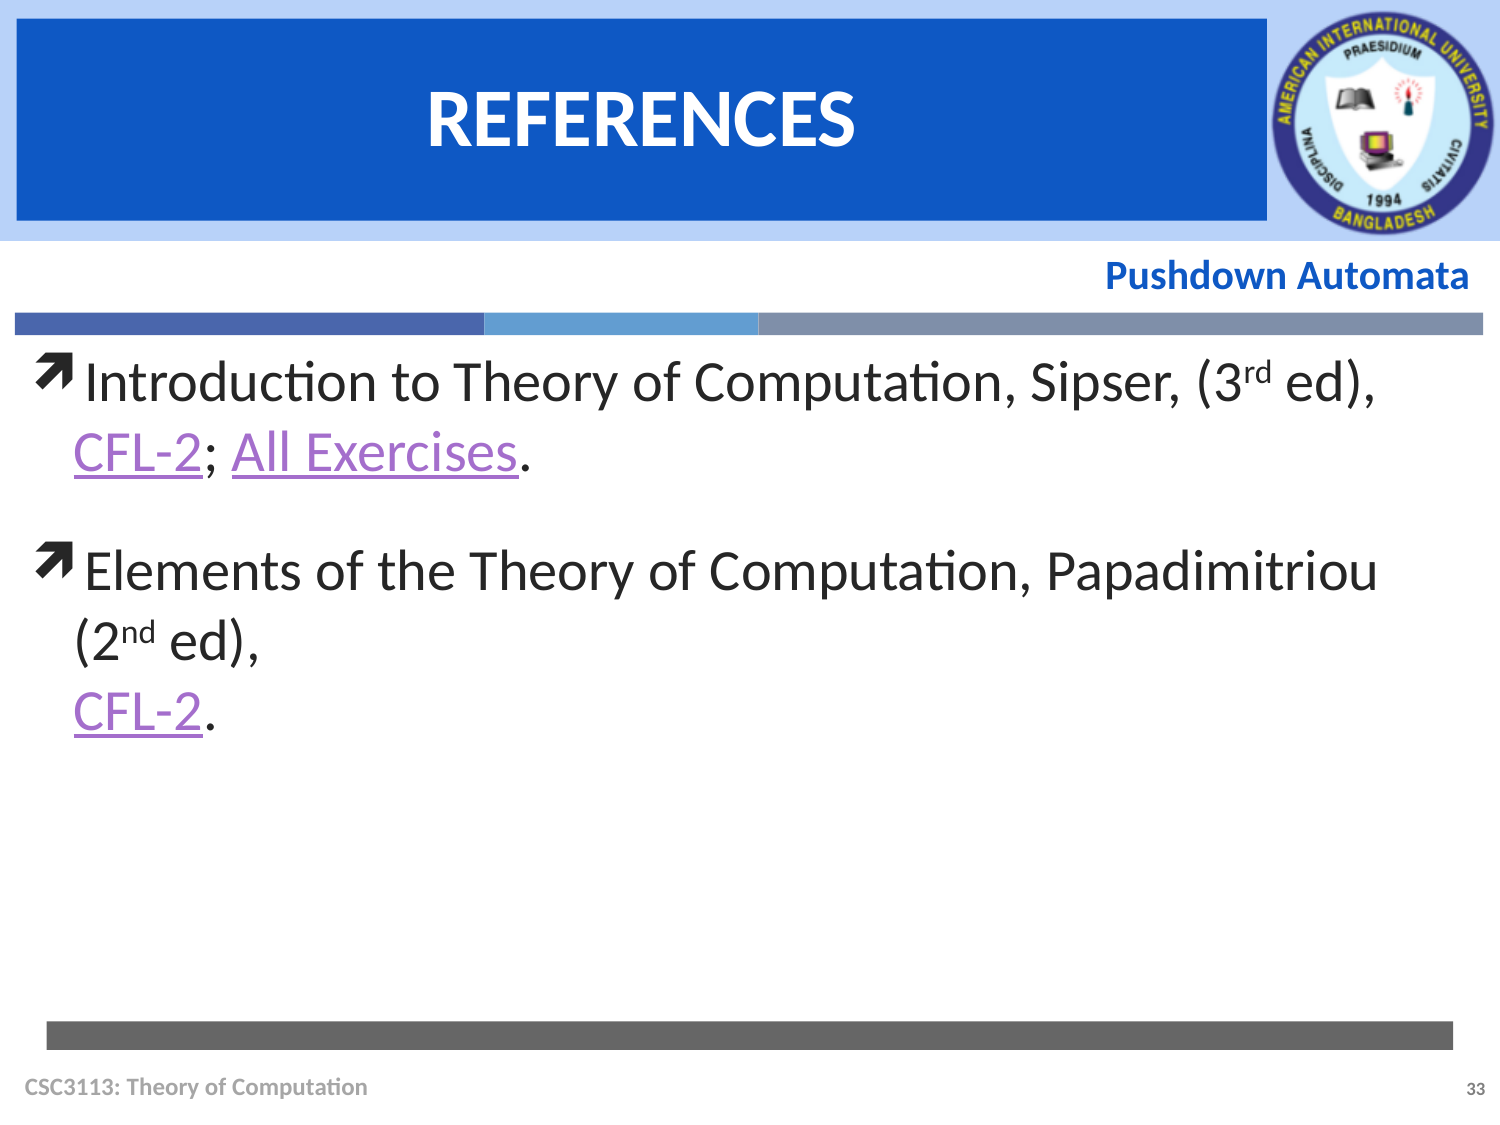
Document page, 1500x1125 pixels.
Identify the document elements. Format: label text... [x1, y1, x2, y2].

footer CSC3113: Theory of Computation [10, 1055, 1015, 1116]
subtitle Pushdown Automata [16, 239, 1486, 320]
list Introduction to Theory of Computation, Sipser, (3rd ed), CFL-2; All Exercises. Elements of the Theory of Computation, Papadimitriou (2nd ed), CFL-2. [16, 335, 1484, 1016]
picture [1267, 6, 1500, 241]
